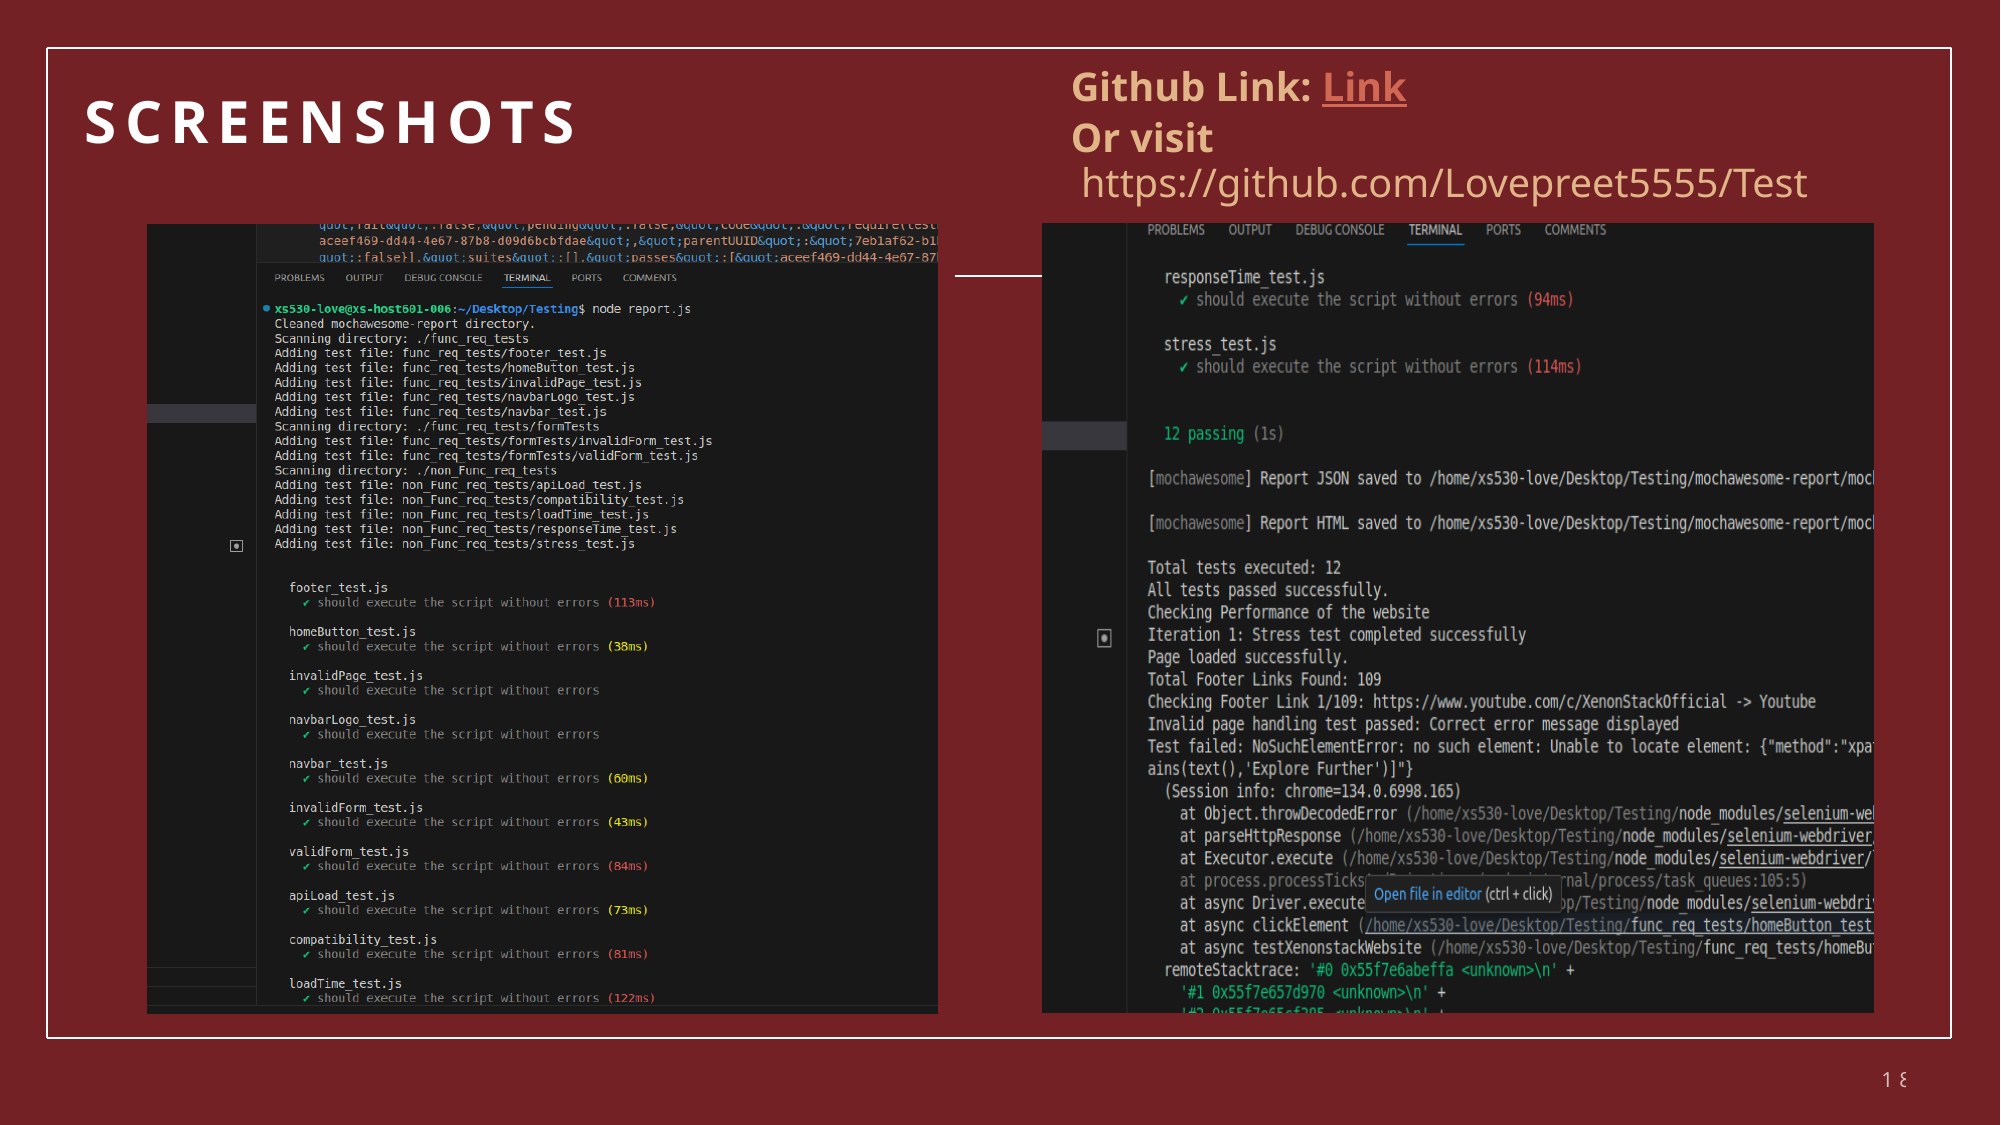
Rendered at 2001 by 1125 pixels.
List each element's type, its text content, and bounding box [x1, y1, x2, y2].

title ScreenShots [53, 41, 607, 156]
slide_number 18 [1549, 1050, 1912, 1111]
picture [1041, 223, 1875, 1013]
text_box Github Link: Link​ Or visit https://github.com/Lovepreet5555/Test [1055, 62, 1946, 214]
picture [147, 224, 939, 1014]
